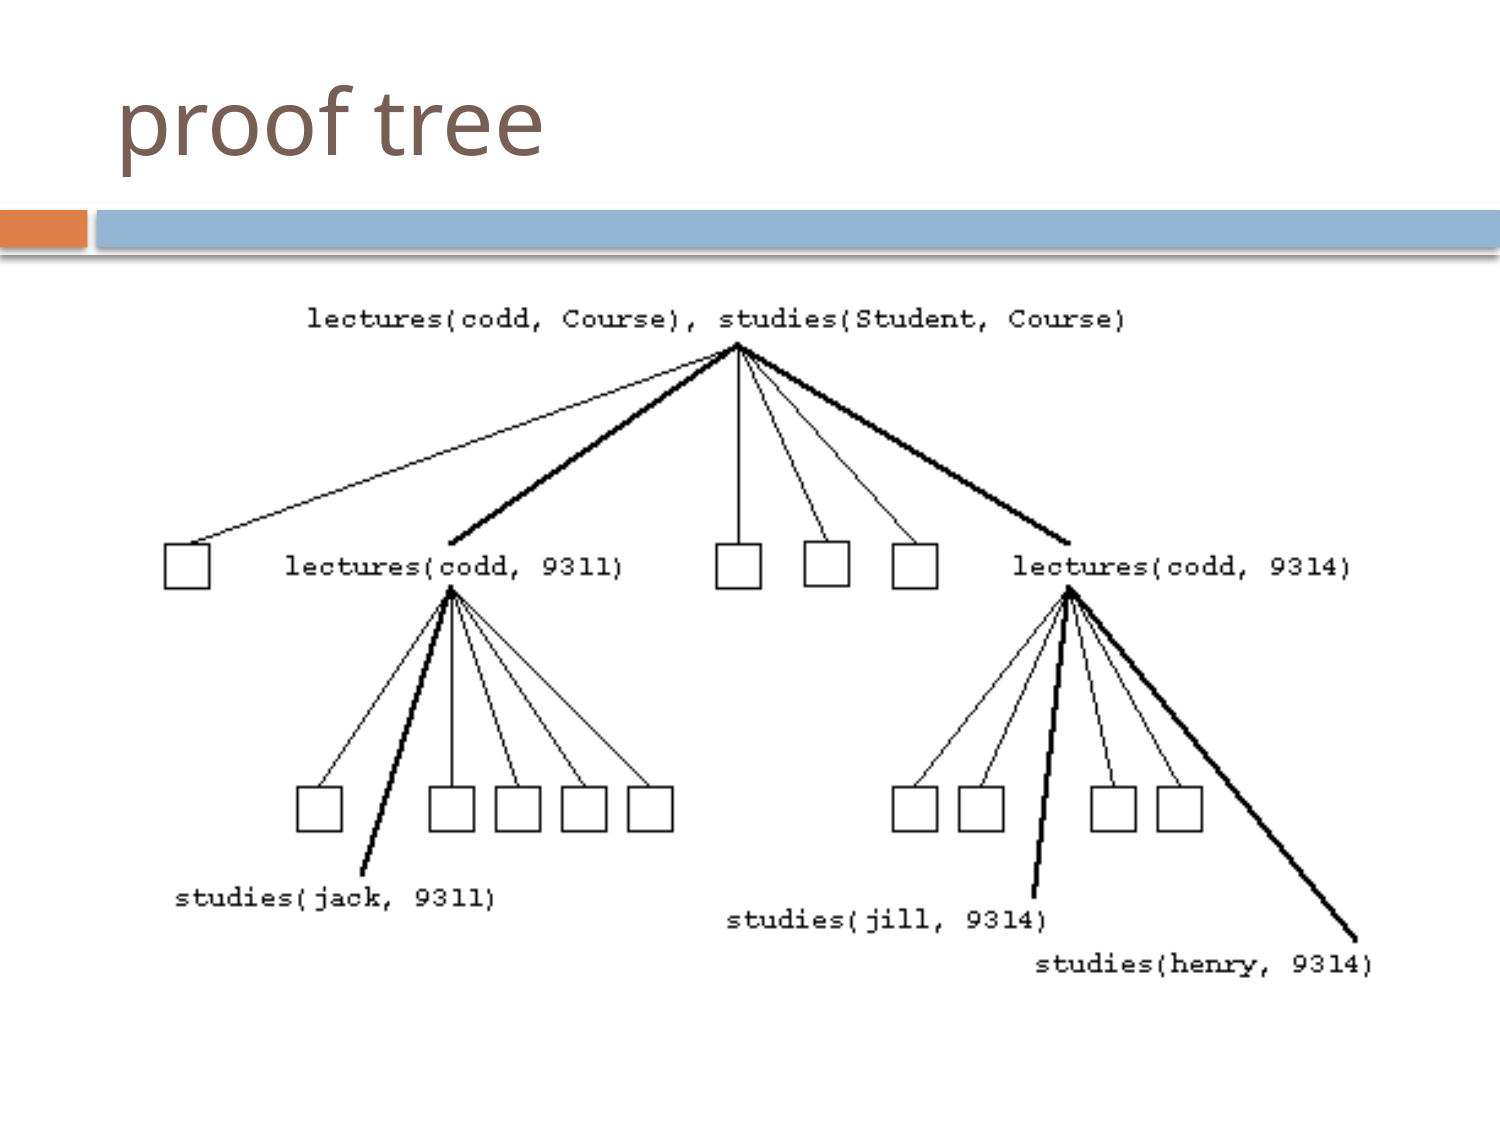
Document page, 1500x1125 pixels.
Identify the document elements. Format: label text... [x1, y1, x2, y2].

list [149, 274, 1444, 1001]
title proof tree [100, 37, 1438, 200]
